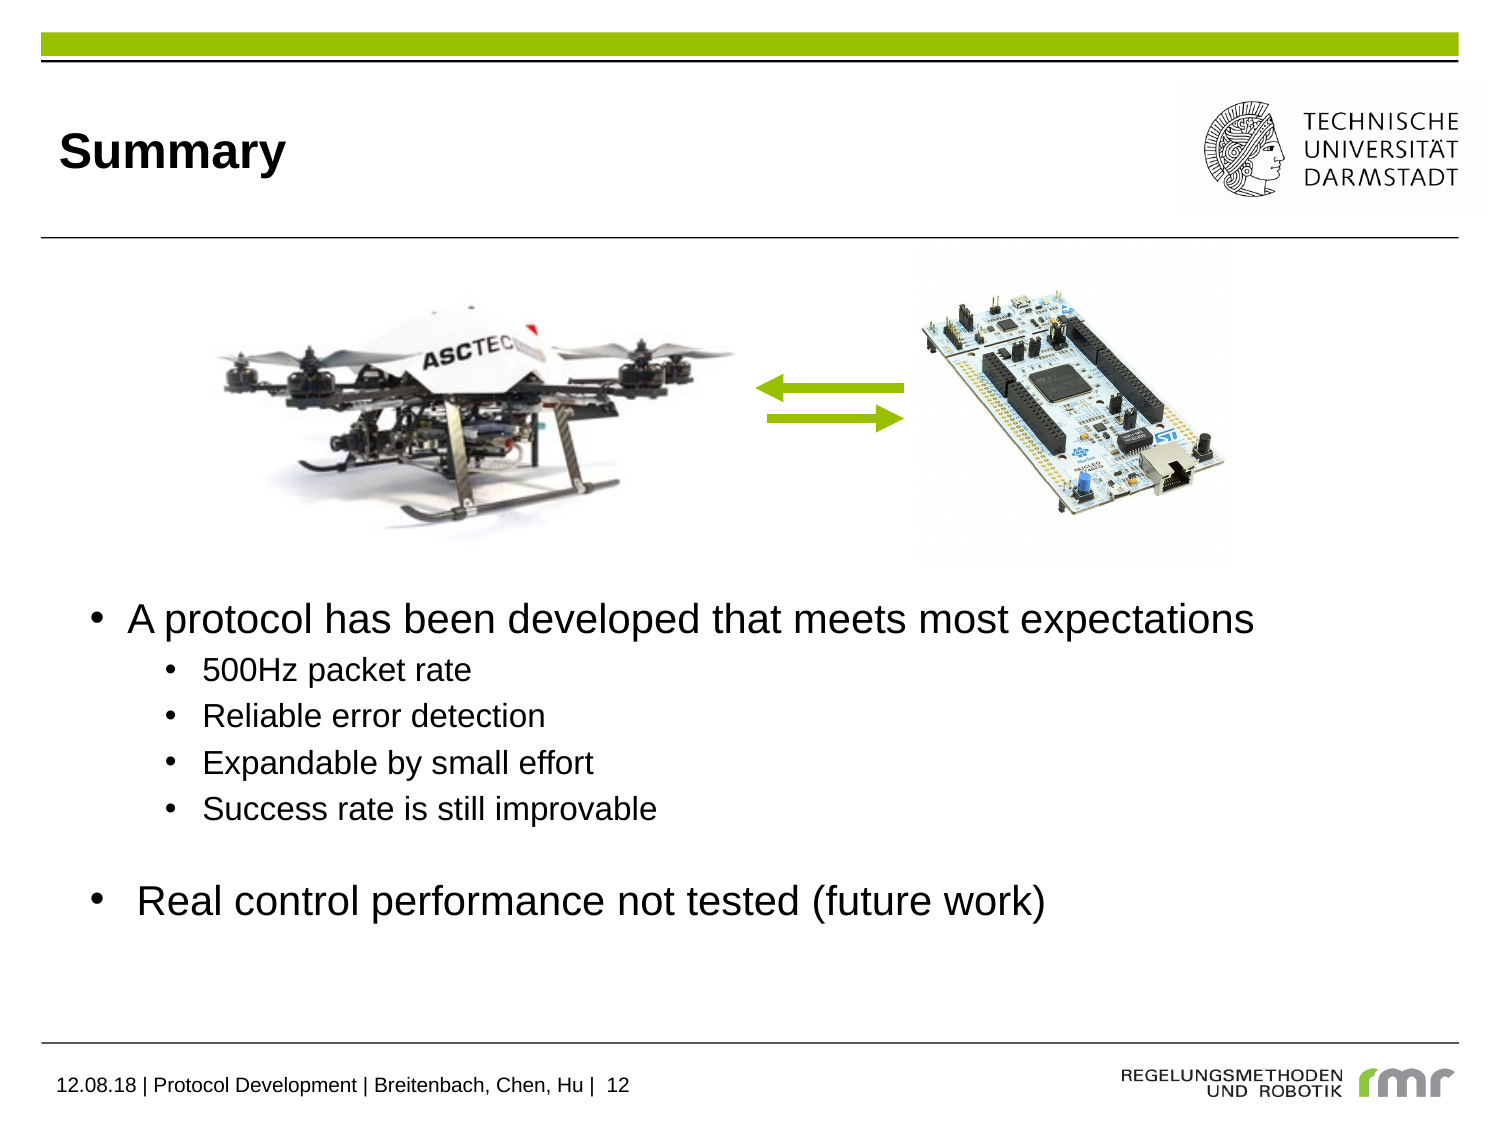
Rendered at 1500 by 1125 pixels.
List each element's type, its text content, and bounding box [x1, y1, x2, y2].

text_box Summary [58, 80, 1149, 218]
picture [187, 245, 751, 563]
picture [1175, 84, 1483, 214]
picture [916, 246, 1232, 562]
text_box A protocol has been developed that meets most expectations 500Hz packet rate Reliable error detection Expandable by small effort Success rate is still improvable Real control performance not tested (future work) [75, 590, 1425, 916]
